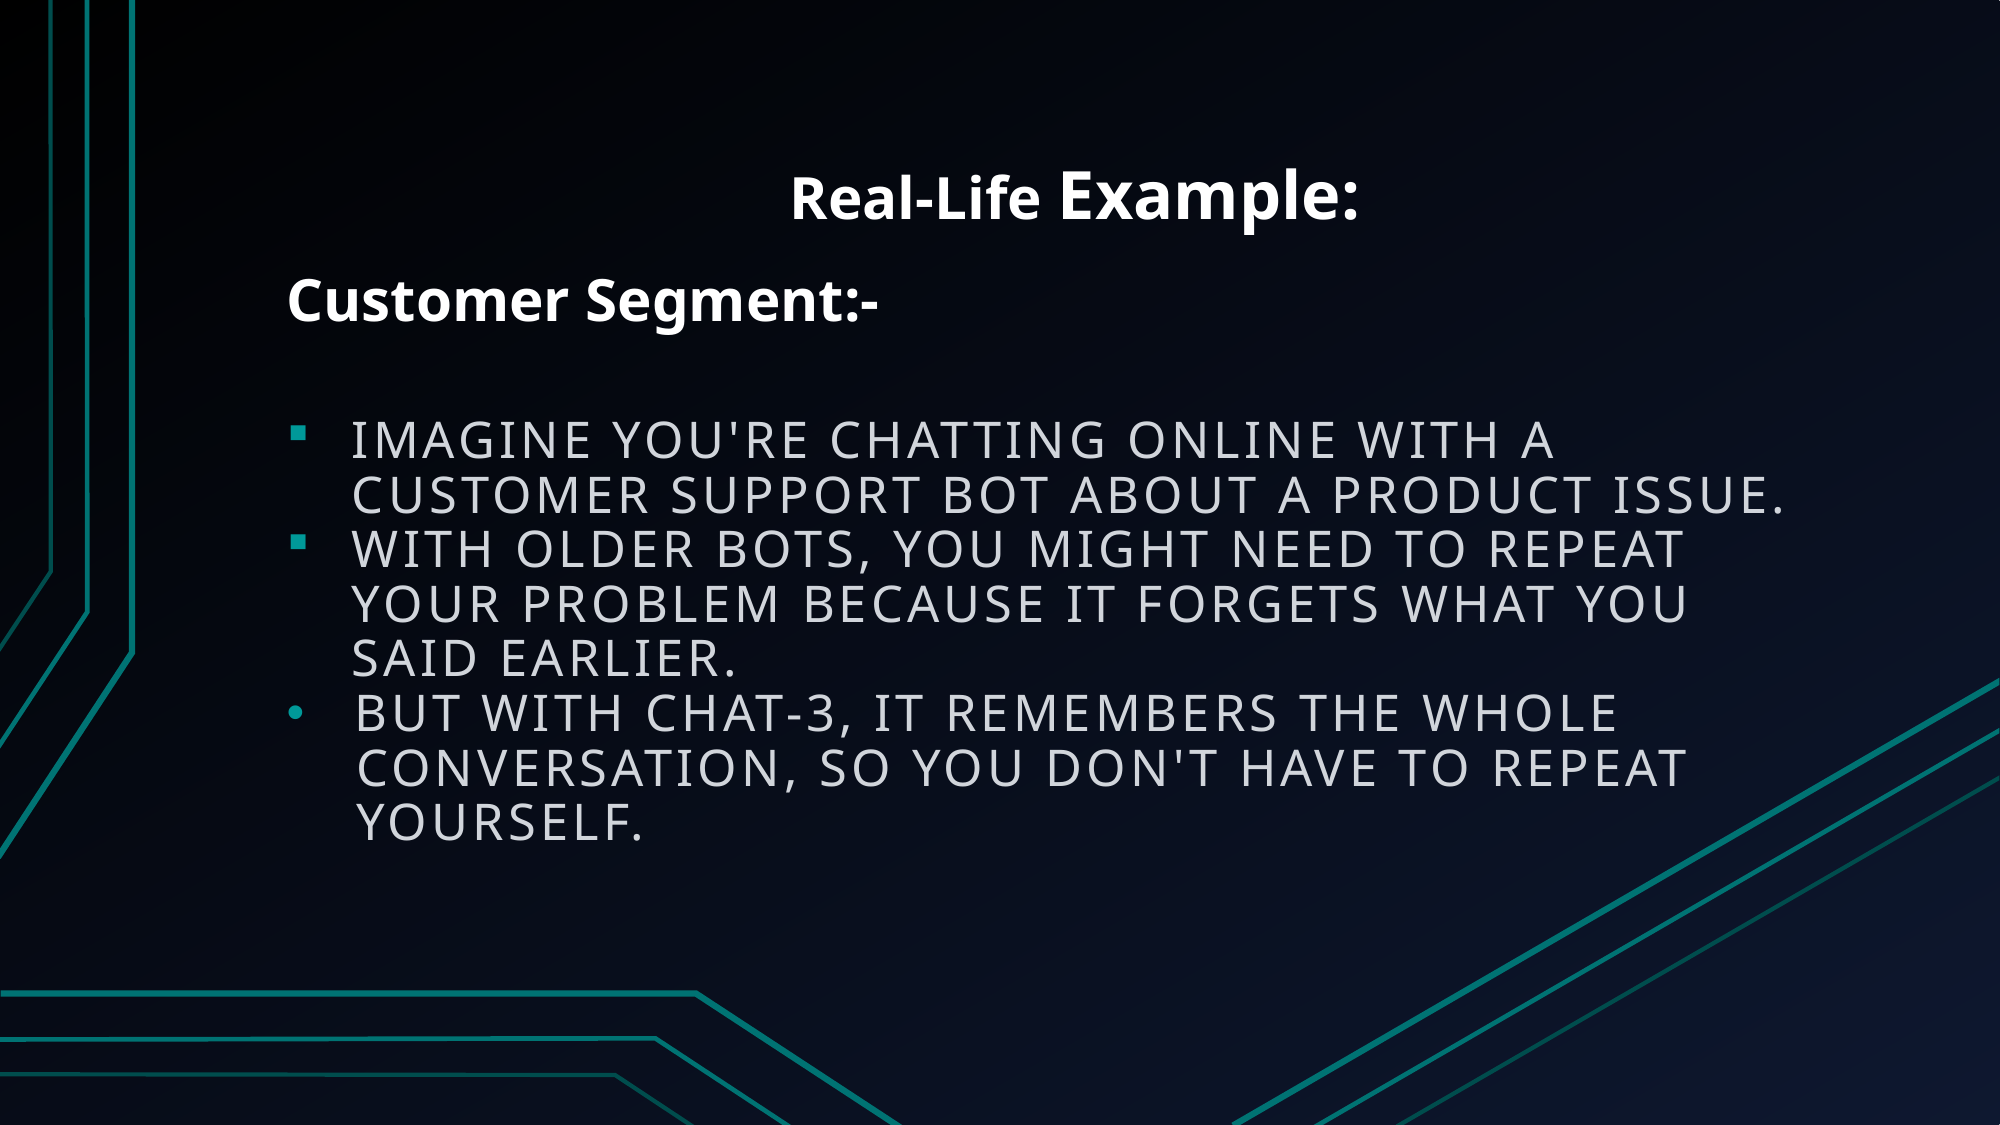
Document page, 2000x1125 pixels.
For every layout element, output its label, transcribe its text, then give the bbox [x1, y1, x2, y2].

title Real-Life Example: [266, 95, 1733, 244]
subtitle Imagine you're chatting online with a customer support bot about a product issue. With older bots, you might need to repeat your problem because it forgets what you said earlier. But with Chat-3, it remembers the whole conversation, so you don't have to repeat yourself. [266, 344, 1827, 1030]
text_box Customer Segment:- [266, 243, 1130, 344]
